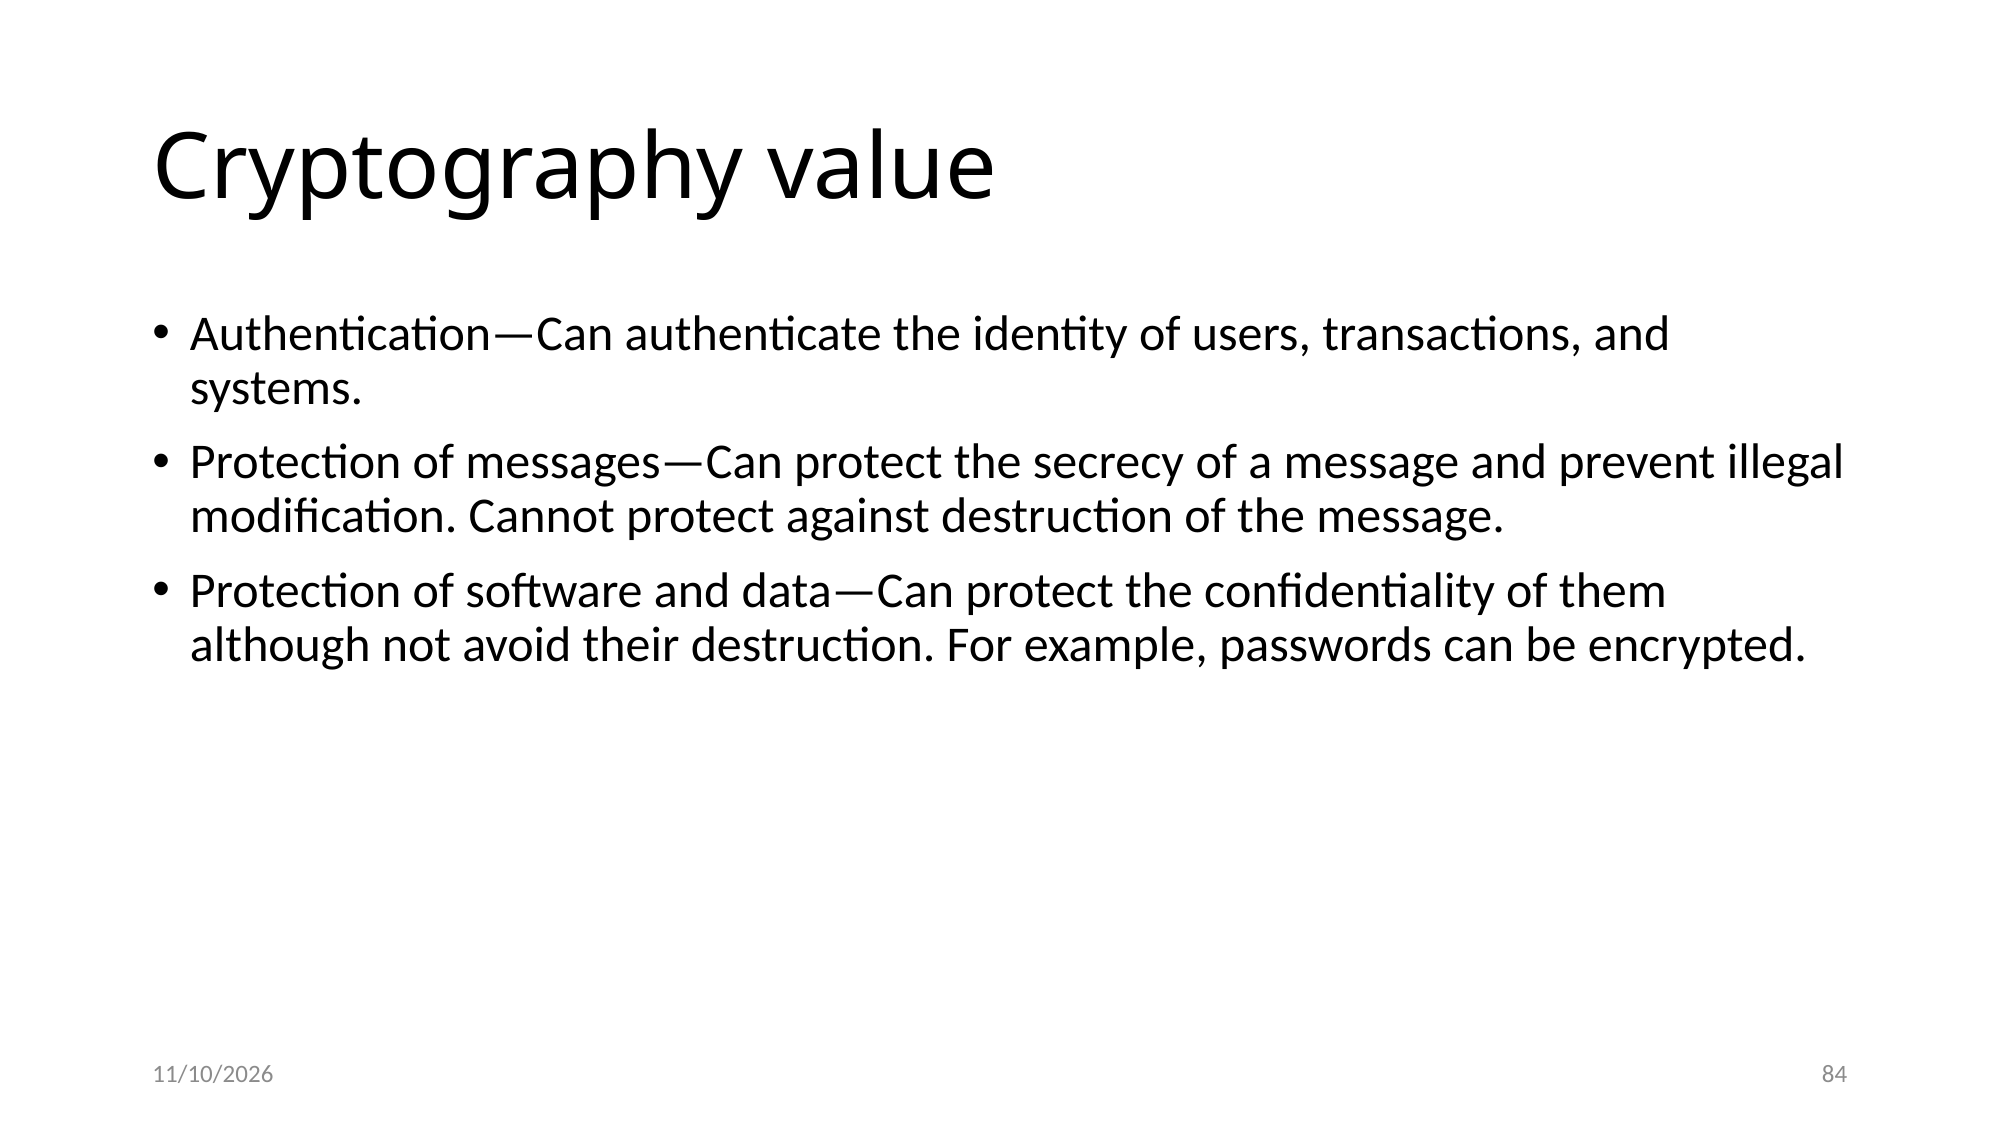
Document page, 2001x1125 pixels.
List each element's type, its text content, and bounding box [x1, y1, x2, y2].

title Cryptography value [137, 59, 1863, 278]
list Authentication—Can authenticate the identity of users, transactions, and systems. Protection of messages—Can protect the secrecy of a message and prevent illegal modification. Cannot protect against destruction of the message. Protection of software and data—Can protect the confidentiality of them although not avoid their destruction. For example, passwords can be encrypted. [137, 299, 1863, 1014]
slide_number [137, 1042, 588, 1103]
slide_number 84 [1412, 1042, 1863, 1103]
